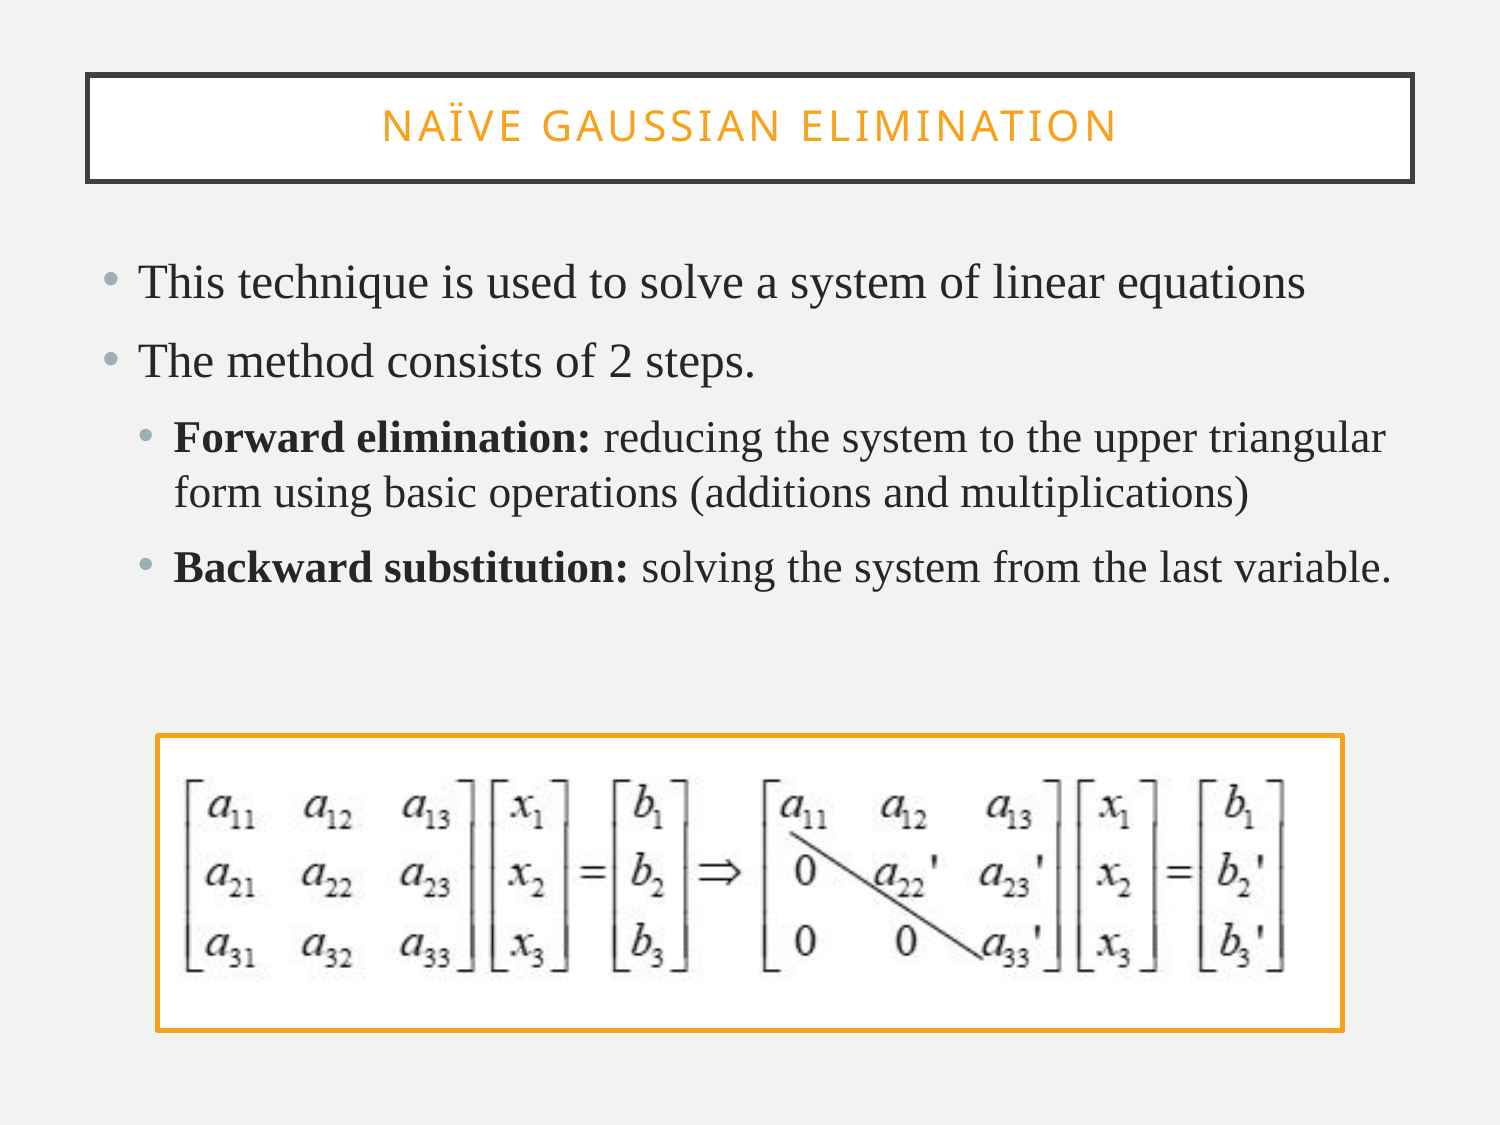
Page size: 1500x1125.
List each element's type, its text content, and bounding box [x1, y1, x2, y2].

title Naïve gaussian elimination [85, 72, 1415, 184]
picture [159, 737, 1341, 1029]
list This technique is used to solve a system of linear equations The method consists of 2 steps. Forward elimination: reducing the system to the upper triangular form using basic operations (additions and multiplications) Backward substitution: solving the system from the last variable. [87, 241, 1413, 884]
